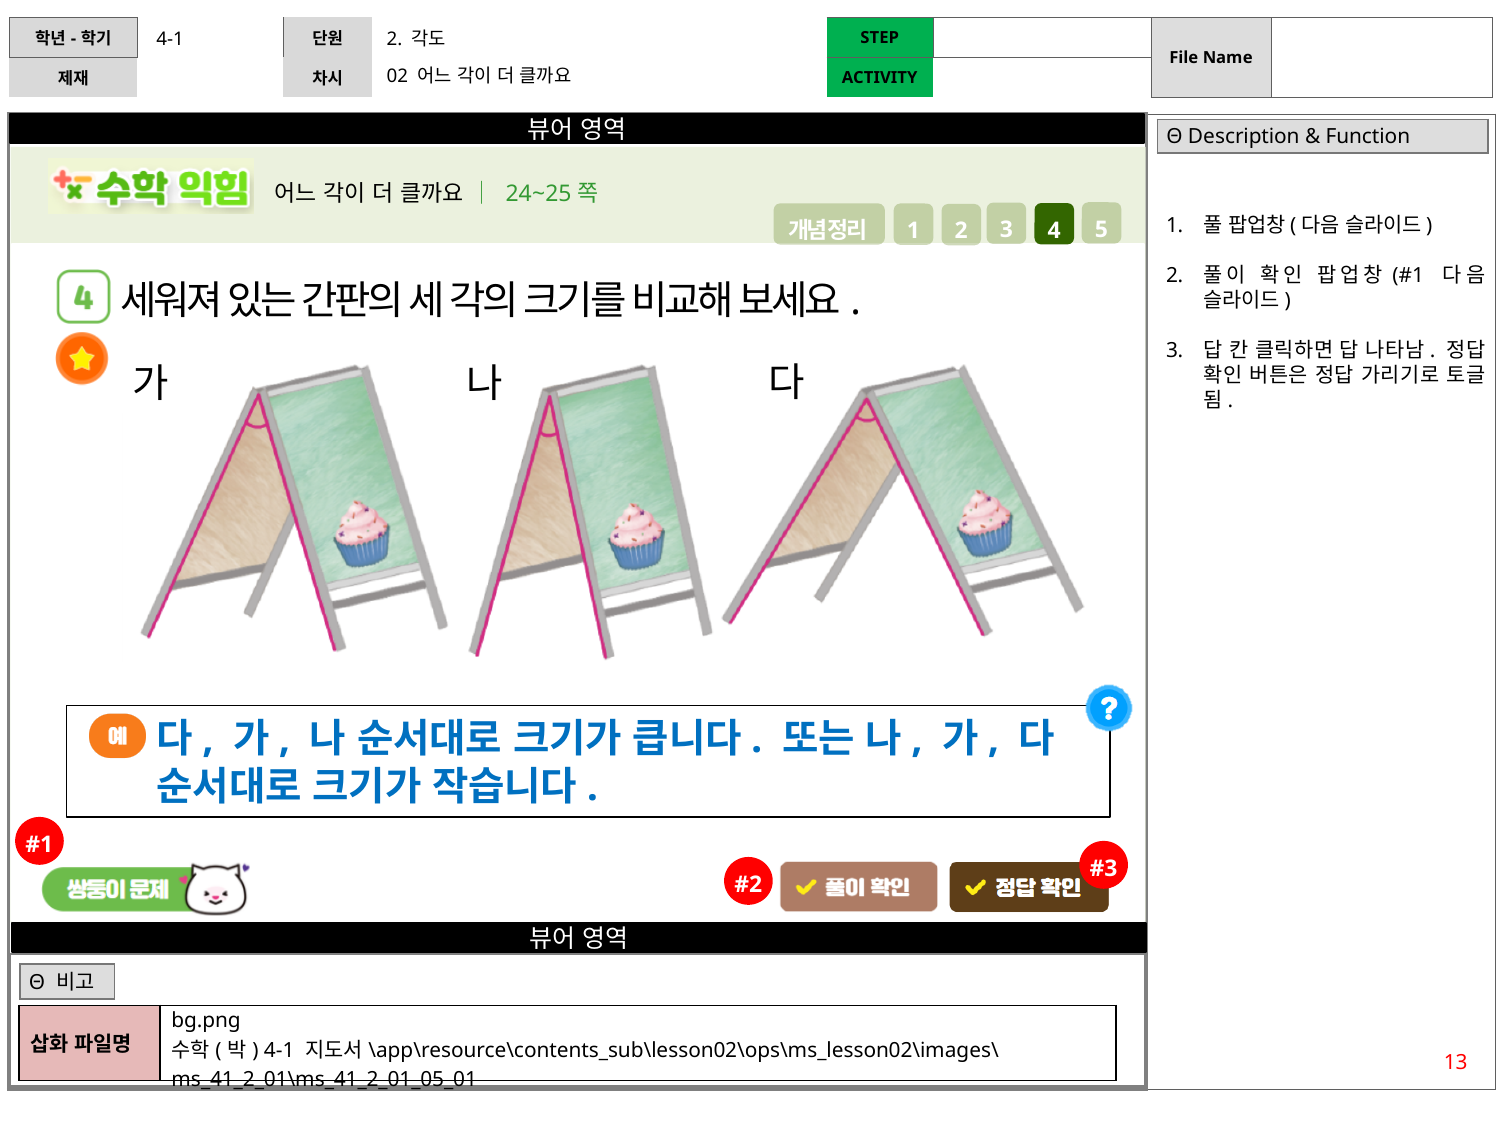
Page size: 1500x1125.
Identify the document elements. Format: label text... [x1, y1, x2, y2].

text_box 2 [942, 194, 987, 251]
text_box 2. 각도 [371, 18, 514, 55]
picture [55, 329, 1111, 663]
picture [778, 859, 938, 913]
table_header bg.png 수학(박) 4-1 지도서\app\resource\contents_sub\lesson02\ops\ms_lesson02\images\ms_41_2_01\ms_41_2_01_05_01 [161, 1006, 1115, 1080]
picture [948, 858, 1111, 913]
text_box 02 어느 각이 더 클까요 [371, 55, 733, 96]
text_box 다, 가, 나 순서대로 크기가 큽니다. 또는 나, 가, 다 순서대로 크기가 작습니다. [66, 705, 1111, 817]
text_box 세워져 있는 간판의 세 각의 크기를 비교해 보세요. [116, 267, 1038, 330]
text_box #1 [13, 814, 66, 867]
text_box 4 [1035, 194, 1081, 250]
text_box 4-1 [141, 18, 284, 55]
text_box 개념 정리 [773, 194, 892, 251]
text_box 어느 각이 더 클까요 │ 24~25쪽 [259, 171, 808, 214]
table_header 삽화 파일명 [20, 1006, 159, 1080]
picture [1078, 678, 1139, 738]
text_box 1 [892, 194, 942, 251]
picture [87, 711, 147, 760]
table_header Θ Description & Function [1158, 120, 1487, 152]
picture [51, 266, 114, 327]
picture [39, 856, 255, 917]
picture [48, 158, 254, 214]
text_box 풀 팝업창(다음 슬라이드) 풀이 확인 팝업창(#1 다음 슬라이드) 답 칸 클릭하면 답 나타남. 정답 확인 버튼은 정답 가리기로 토글 됨. [1151, 179, 1500, 519]
text_box 5 [1080, 193, 1128, 250]
text_box #2 [721, 854, 773, 907]
text_box 3 [985, 193, 1035, 250]
text_box #3 [1078, 838, 1131, 889]
